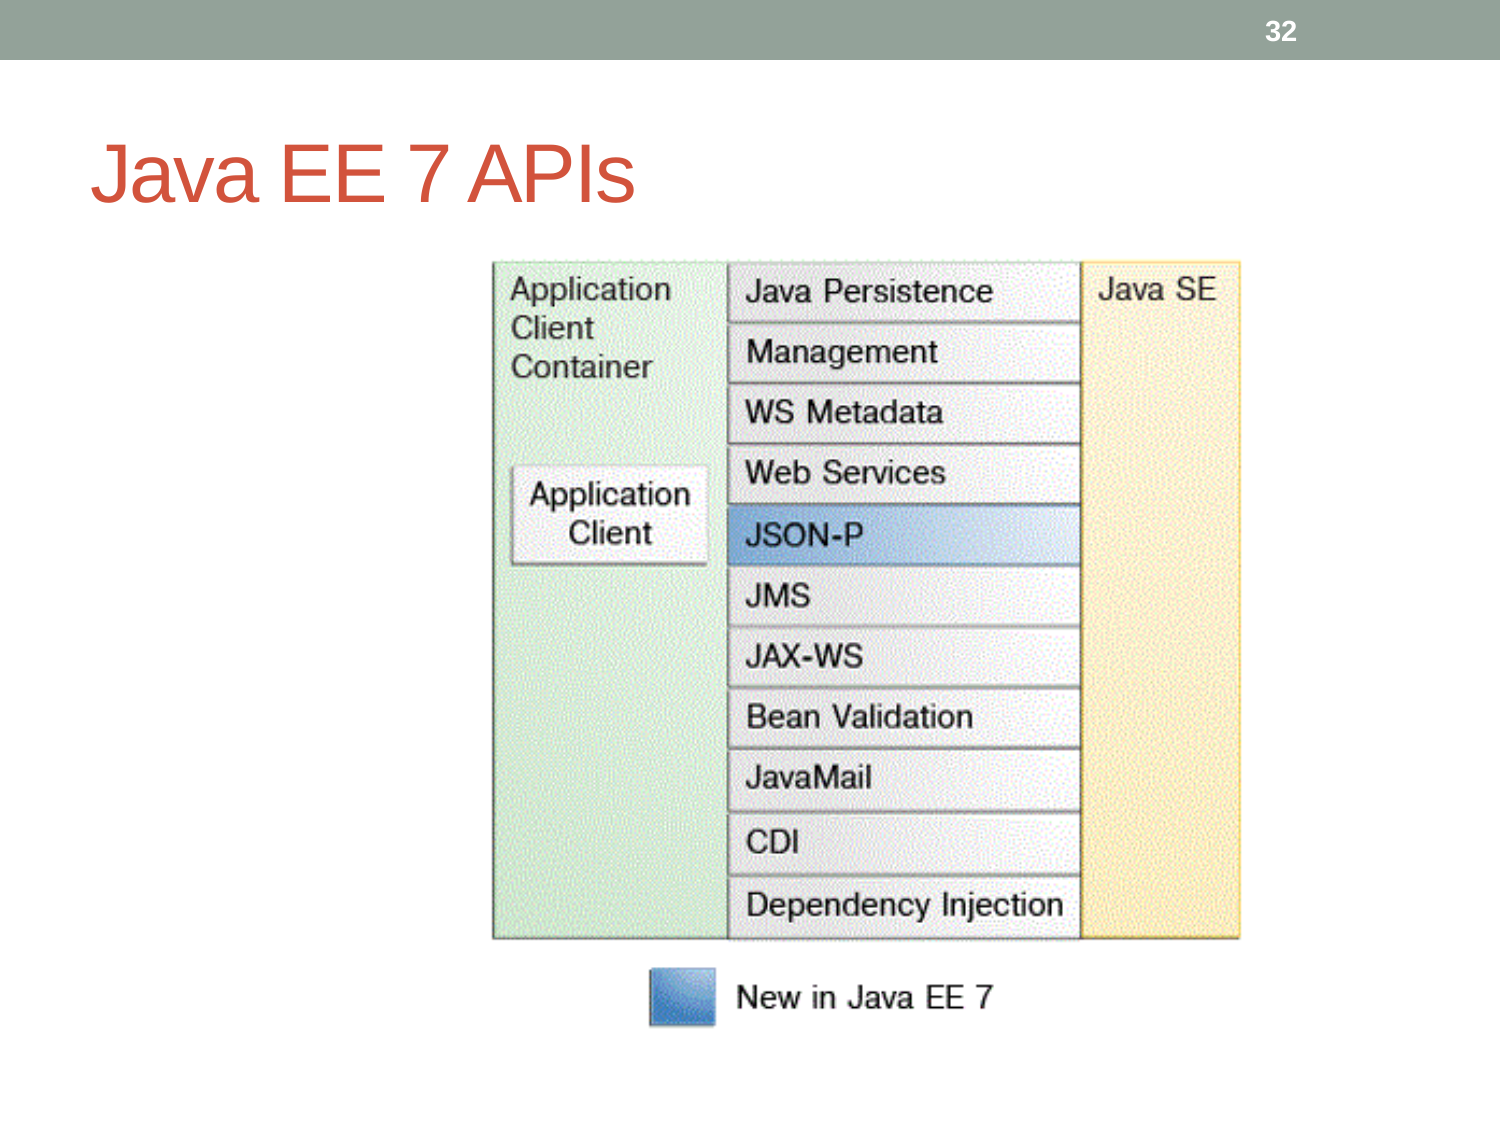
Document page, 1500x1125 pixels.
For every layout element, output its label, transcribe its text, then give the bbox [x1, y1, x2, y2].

slide_number 32 [1250, 3, 1425, 57]
title Java EE 7 APIs [75, 87, 1425, 250]
picture [481, 249, 1251, 1036]
